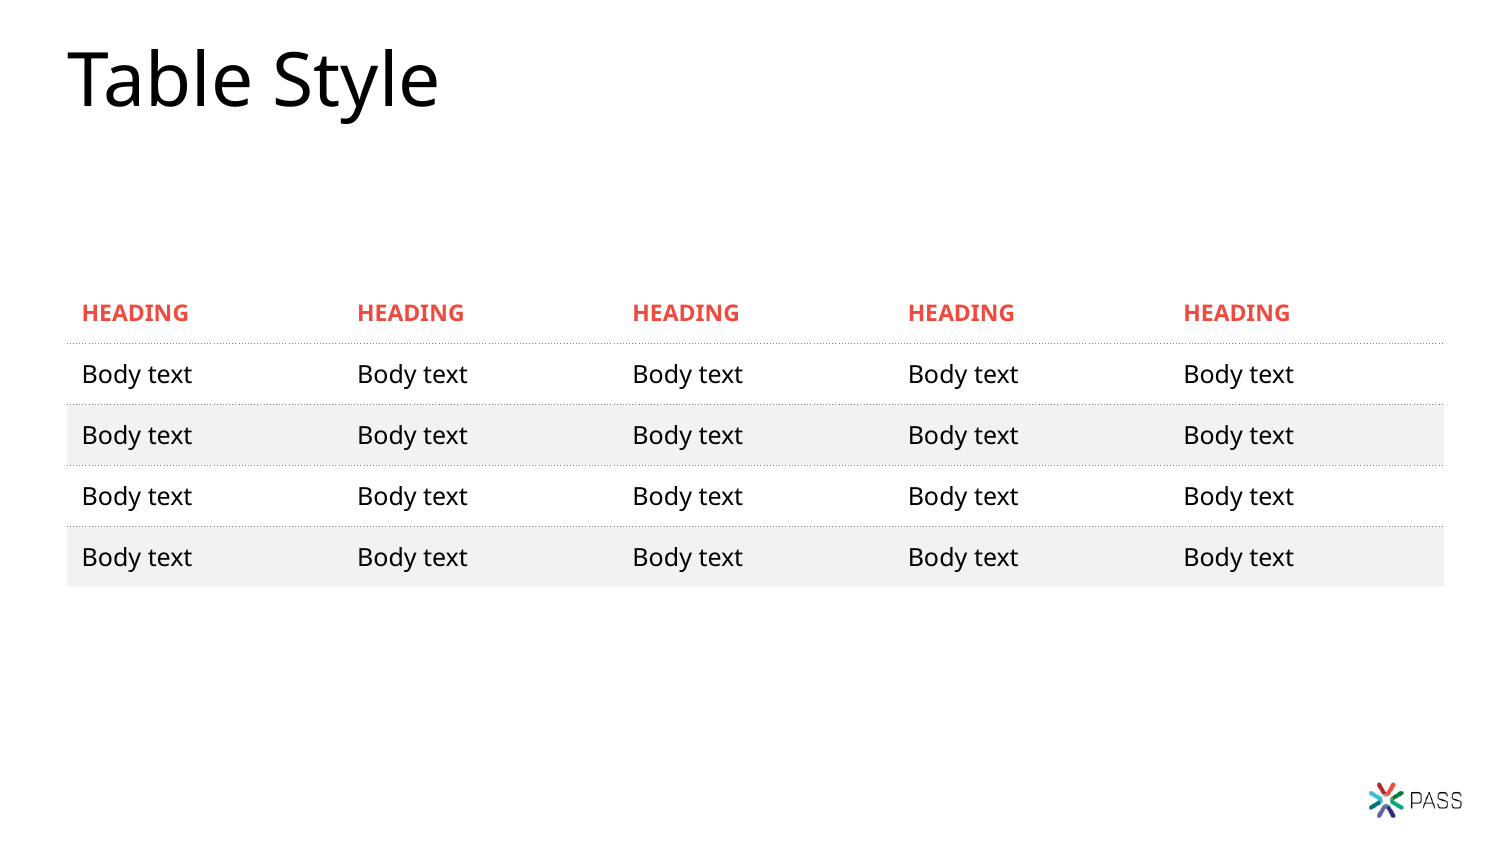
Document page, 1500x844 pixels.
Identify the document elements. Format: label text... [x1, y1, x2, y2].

table_cell Body text [893, 343, 1168, 404]
table_header HEADING [342, 282, 618, 343]
table_cell Body text [1168, 343, 1444, 404]
table_cell Body text [67, 404, 342, 465]
table_header HEADING [67, 282, 342, 343]
table_cell Body text [893, 526, 1168, 587]
table_cell Body text [1168, 404, 1444, 465]
table_cell Body text [618, 343, 893, 404]
table_cell Body text [893, 465, 1168, 526]
table_cell Body text [342, 465, 618, 526]
table_header HEADING [893, 282, 1168, 343]
table_cell Body text [67, 526, 342, 587]
table_header HEADING [618, 282, 893, 343]
table_cell Body text [618, 465, 893, 526]
table_cell Body text [1168, 526, 1444, 587]
table_header HEADING [1168, 282, 1444, 343]
table_cell Body text [67, 465, 342, 526]
picture [1367, 780, 1463, 820]
table_cell Body text [893, 404, 1168, 465]
table_cell Body text [618, 526, 893, 587]
table_cell Body text [342, 343, 618, 404]
table_cell Body text [342, 526, 618, 587]
table_cell Body text [1168, 465, 1444, 526]
title Table Style [52, 41, 1444, 142]
table_cell Body text [342, 404, 618, 465]
table_cell Body text [67, 343, 342, 404]
table_cell Body text [618, 404, 893, 465]
